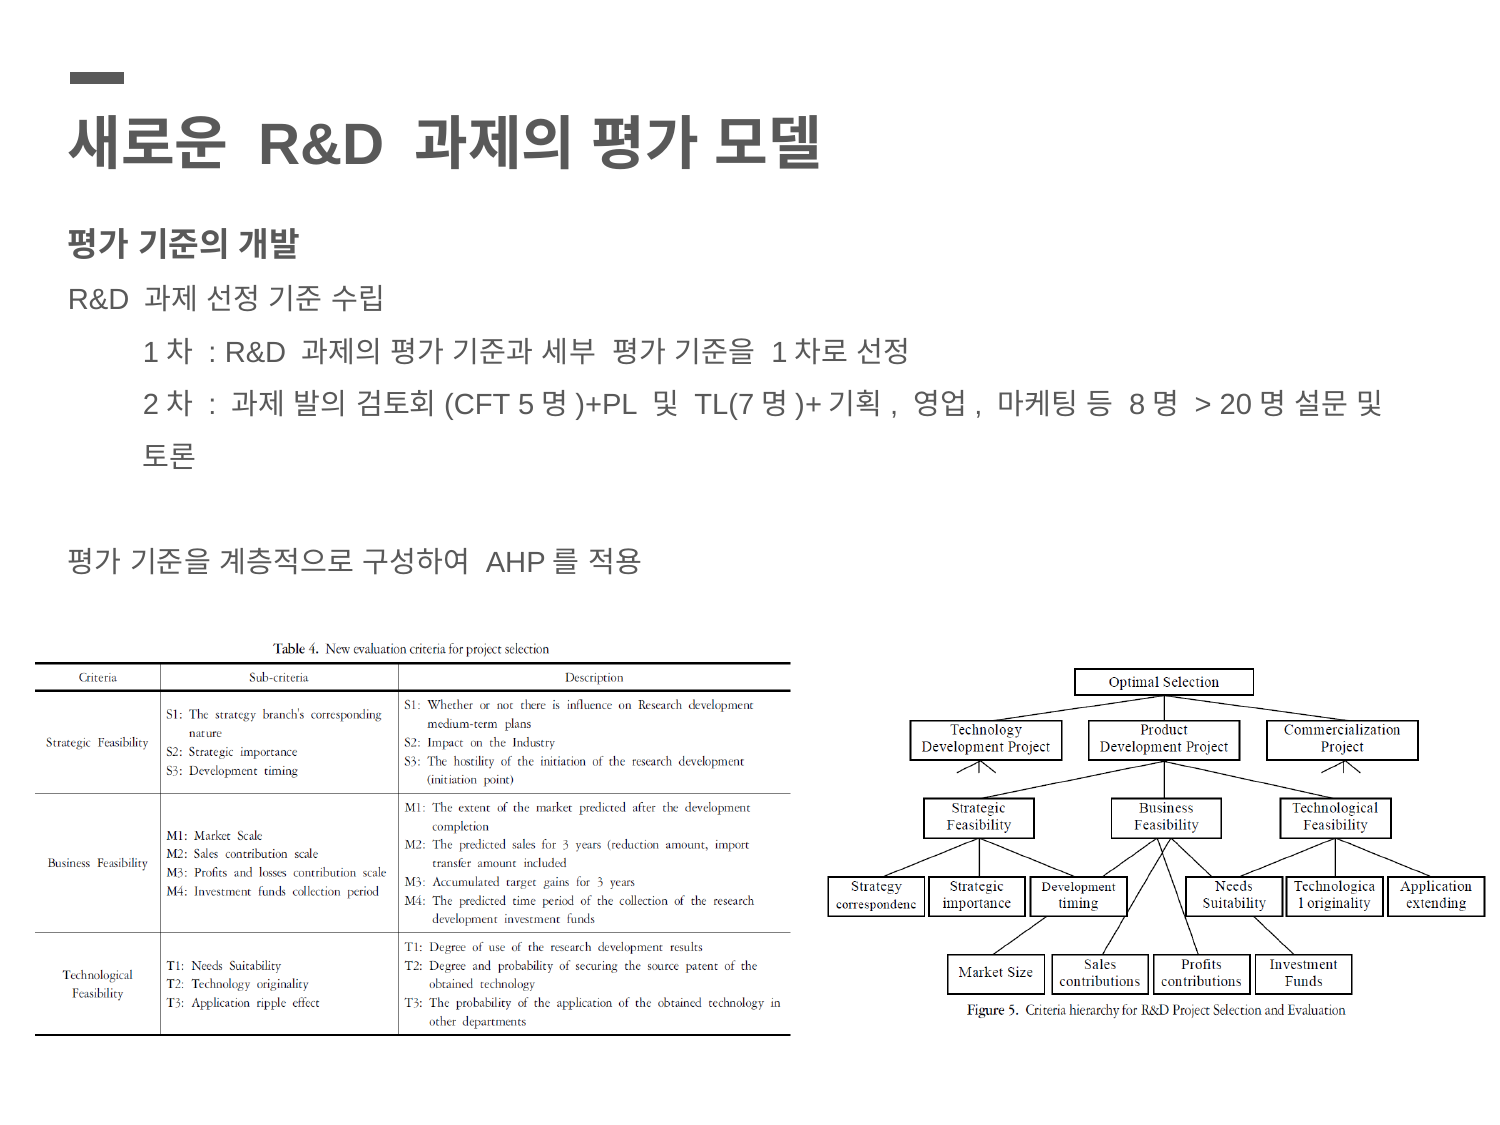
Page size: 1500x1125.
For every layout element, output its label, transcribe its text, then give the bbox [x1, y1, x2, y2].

picture [29, 633, 1491, 1055]
text_box 평가 기준의 개발 R&D 과제 선정 기준 수립 1차 : R&D 과제의 평가 기준과 세부 평가 기준을 1차로 선정 2차 : 과제 발의 검토회(CFT 5명)+PL 및 TL(7명)+기획, 영업, 마케팅 등 8명 > 20명 설문 및 토론 평가 기준을 계층적으로 구성하여 AHP를 적용 [53, 196, 1459, 638]
text_box 새로운 R&D 과제의 평가 모델 [53, 98, 1294, 184]
